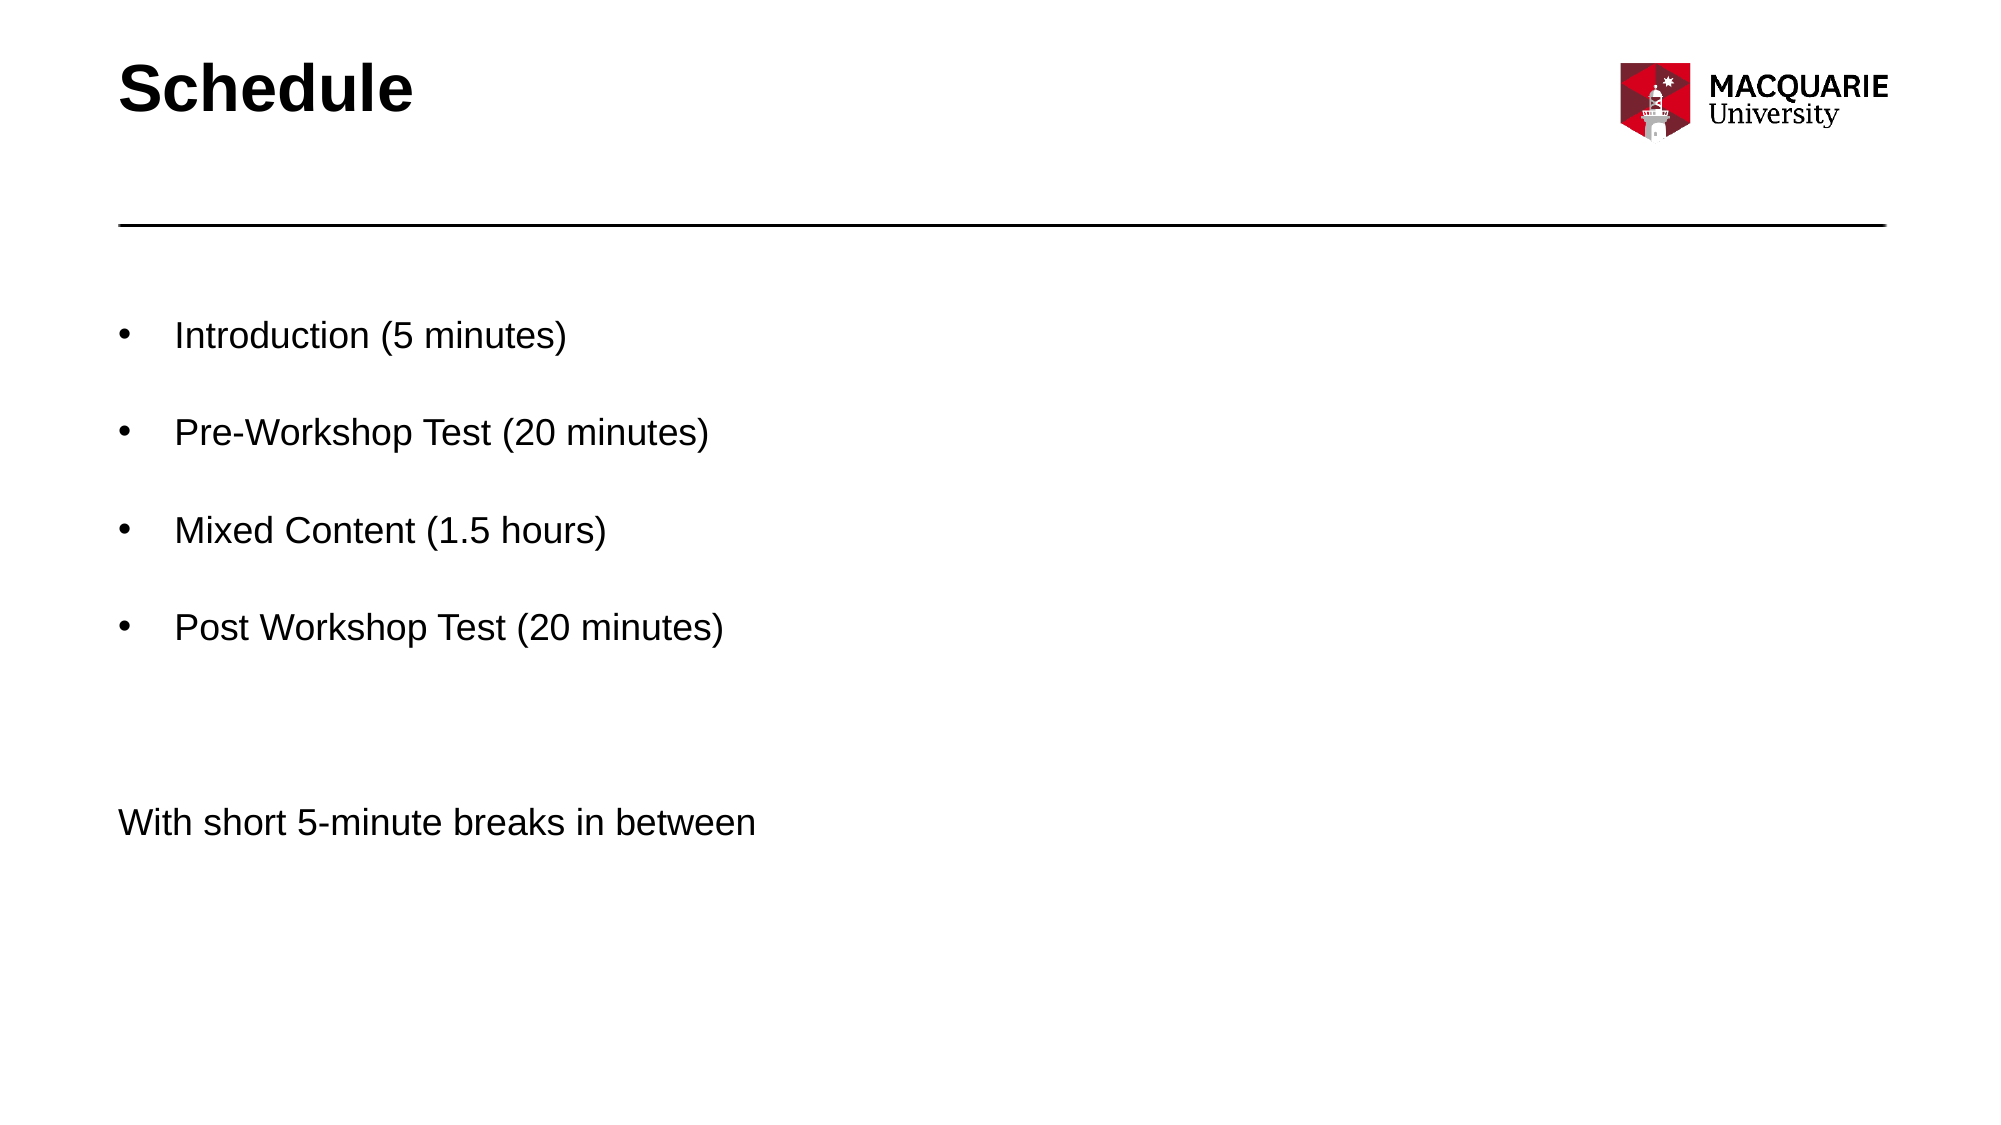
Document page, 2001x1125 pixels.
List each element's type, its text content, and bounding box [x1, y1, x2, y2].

list Introduction (5 minutes) Pre-Workshop Test (20 minutes) Mixed Content (1.5 hours) Post Workshop Test (20 minutes) With short 5-minute breaks in between [118, 265, 1314, 1049]
picture [1586, 35, 1922, 161]
title Schedule [118, 45, 1506, 152]
